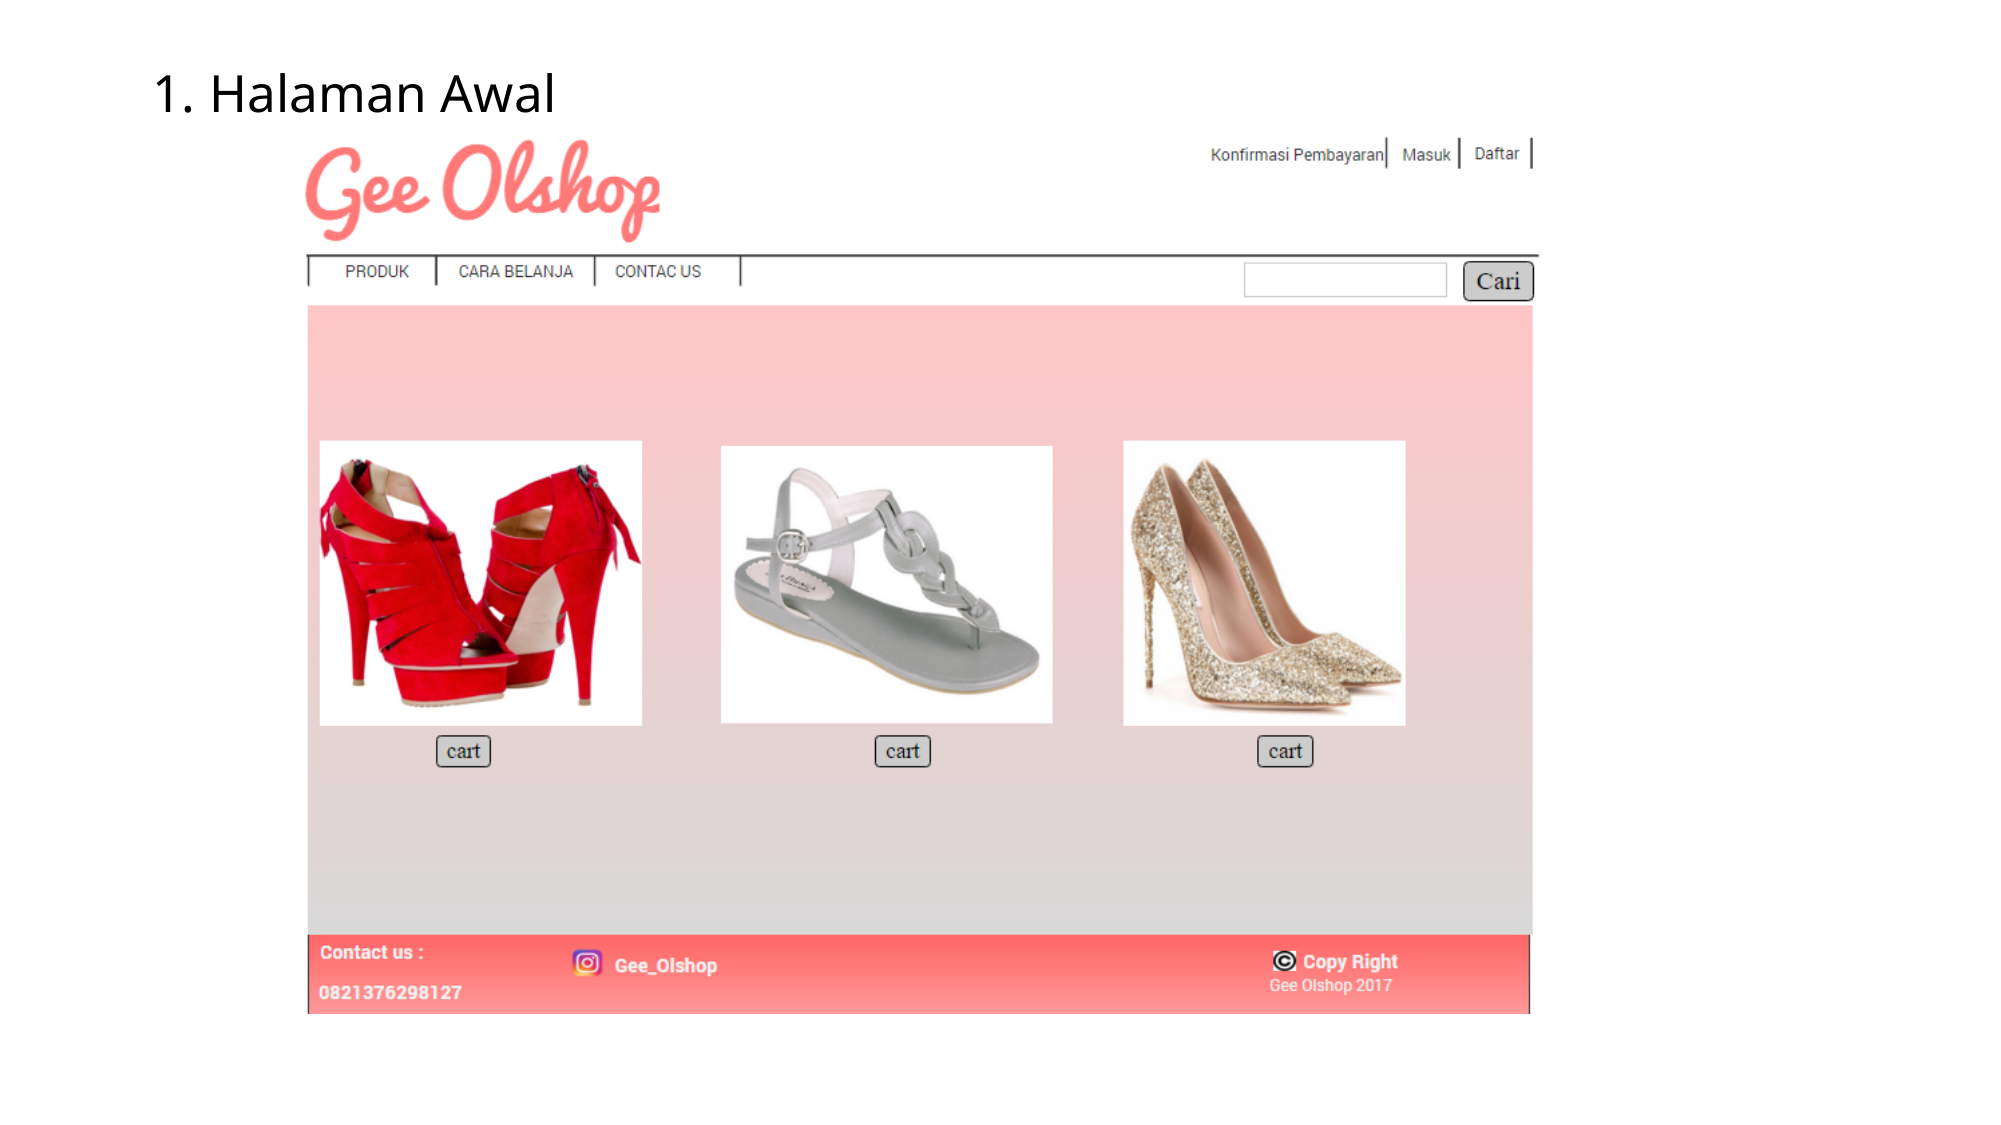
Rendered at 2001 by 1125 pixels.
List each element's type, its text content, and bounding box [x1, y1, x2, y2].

title 1. Halaman Awal [137, 59, 1863, 131]
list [225, 130, 1775, 1014]
